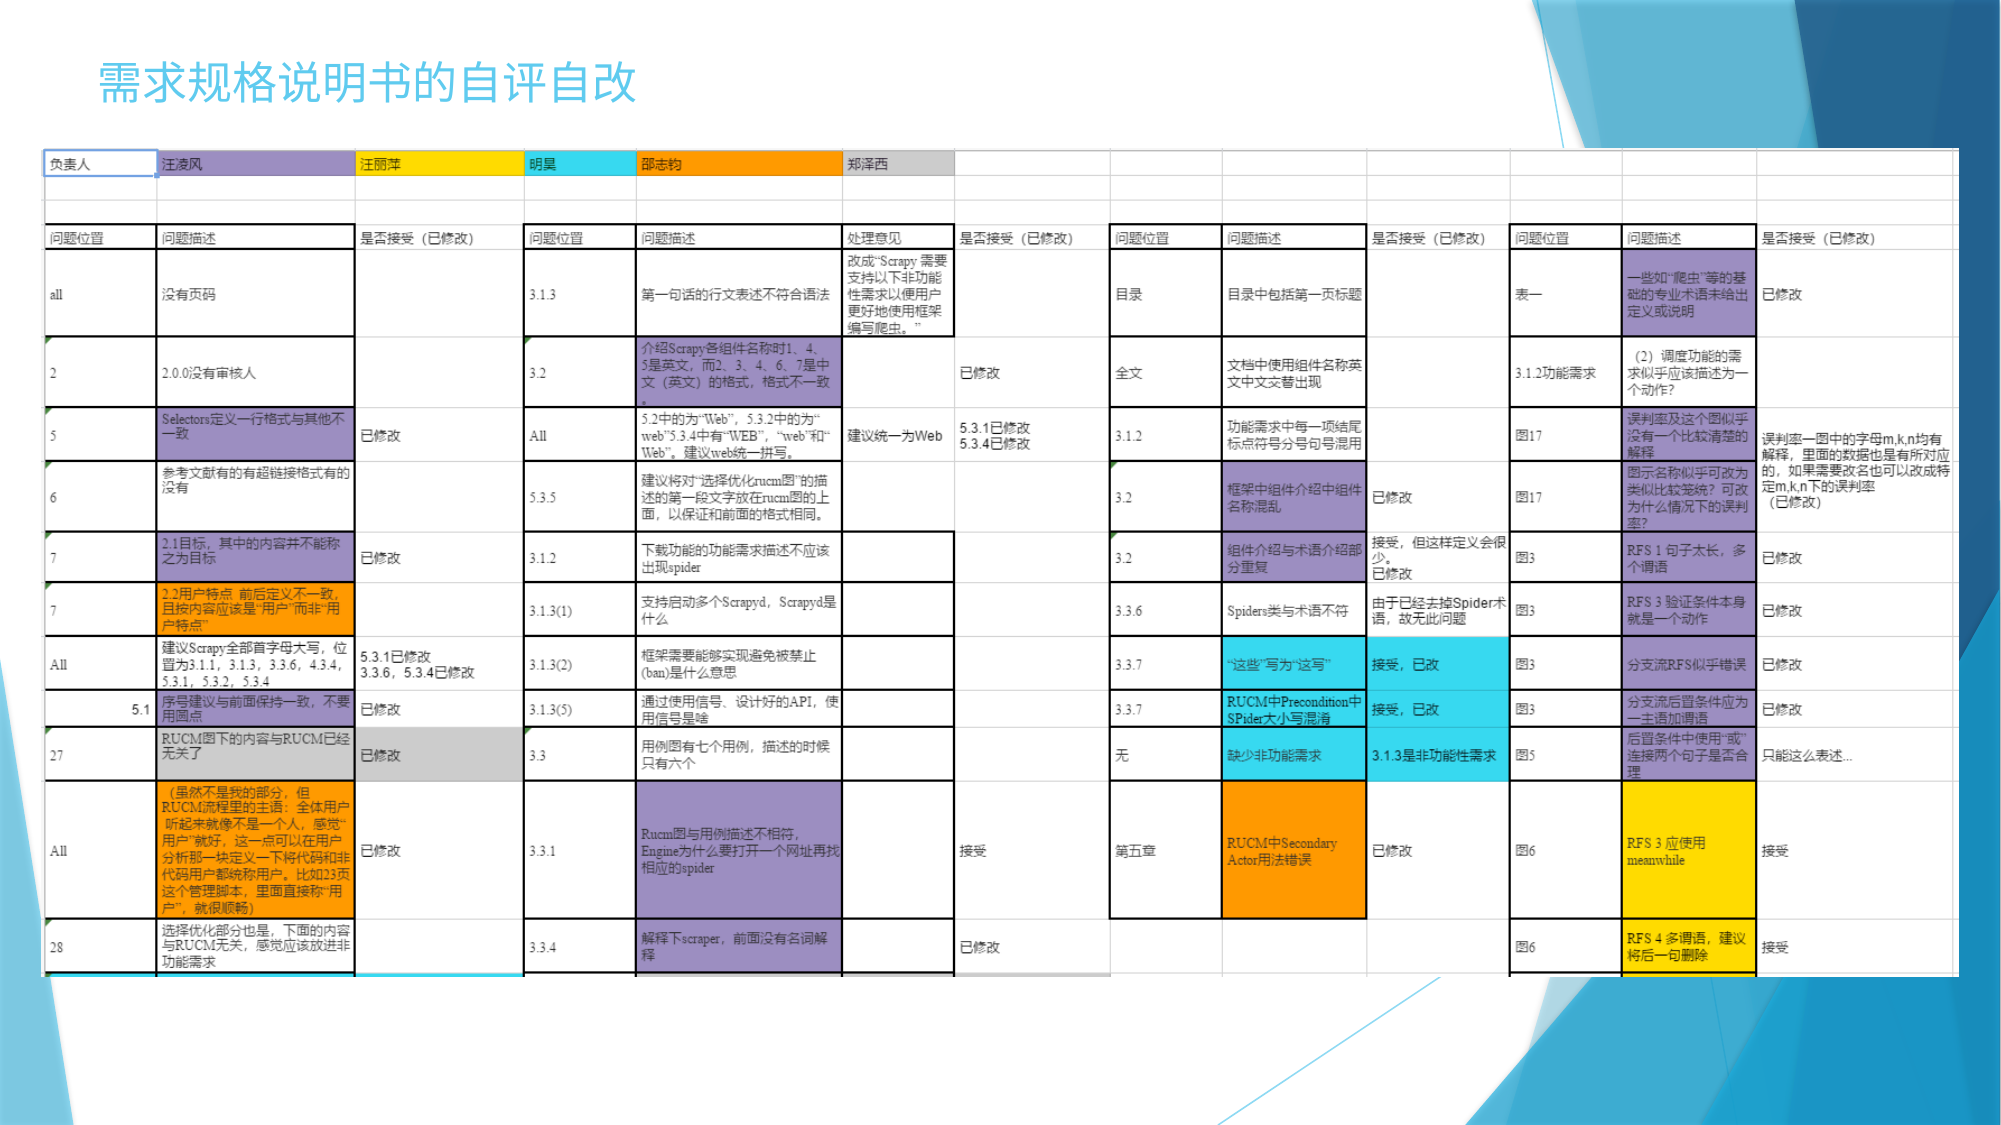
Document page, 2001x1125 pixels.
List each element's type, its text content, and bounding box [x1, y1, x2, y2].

picture [40, 148, 1959, 977]
title 需求规格说明书的自评自改 [82, 46, 924, 117]
